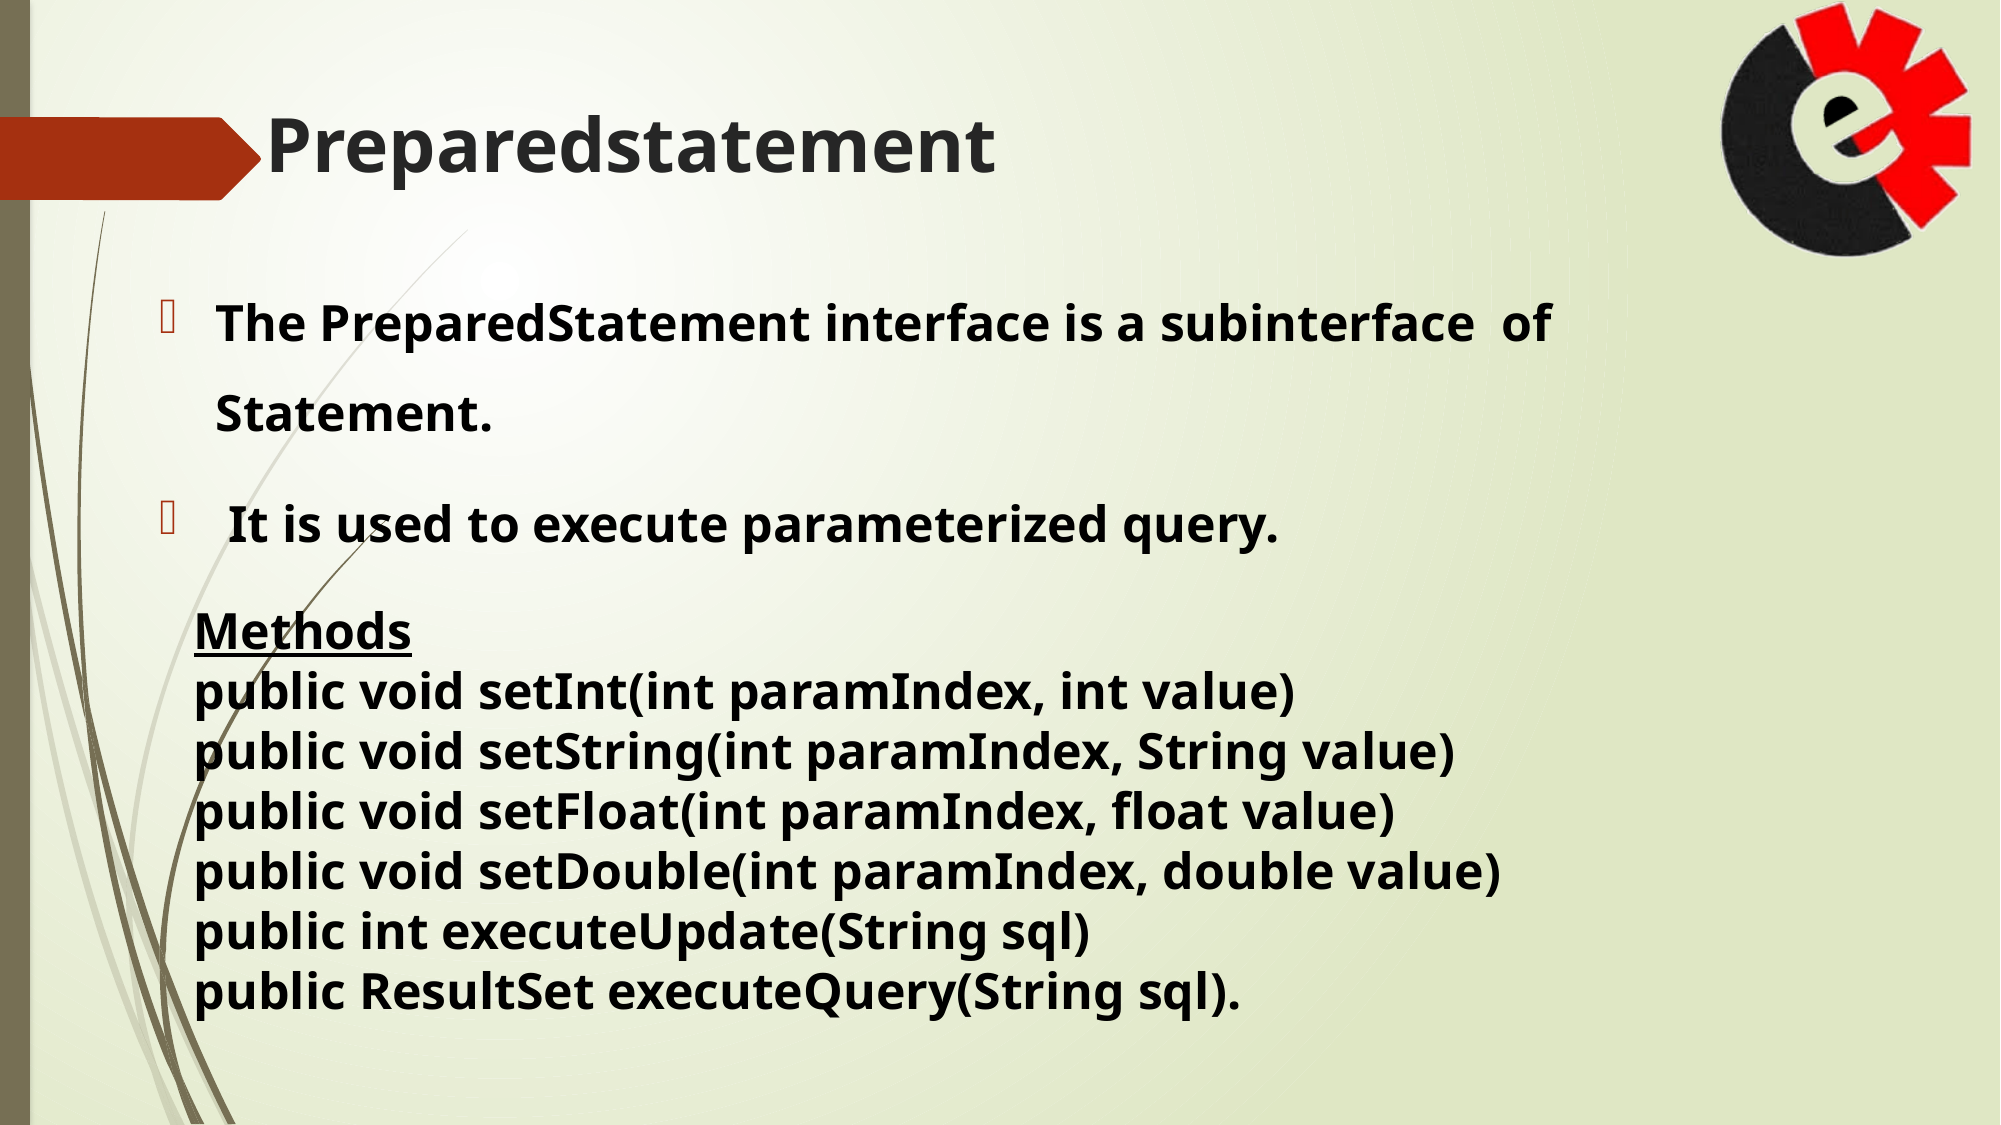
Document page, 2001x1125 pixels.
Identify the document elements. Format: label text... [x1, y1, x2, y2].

picture [1718, 0, 1975, 259]
text_box The PreparedStatement interface is a subinterface of Statement. It is used to execute parameterized query. [144, 254, 1745, 561]
text_box Methods public void setInt(int paramIndex, int value) public void setString(int paramIndex, String value) public void setFloat(int paramIndex, float value) public void setDouble(int paramIndex, double value) public int executeUpdate(String sql) public ResultSet executeQuery(String sql). [178, 592, 1792, 1027]
title Preparedstatement [250, 89, 1713, 254]
